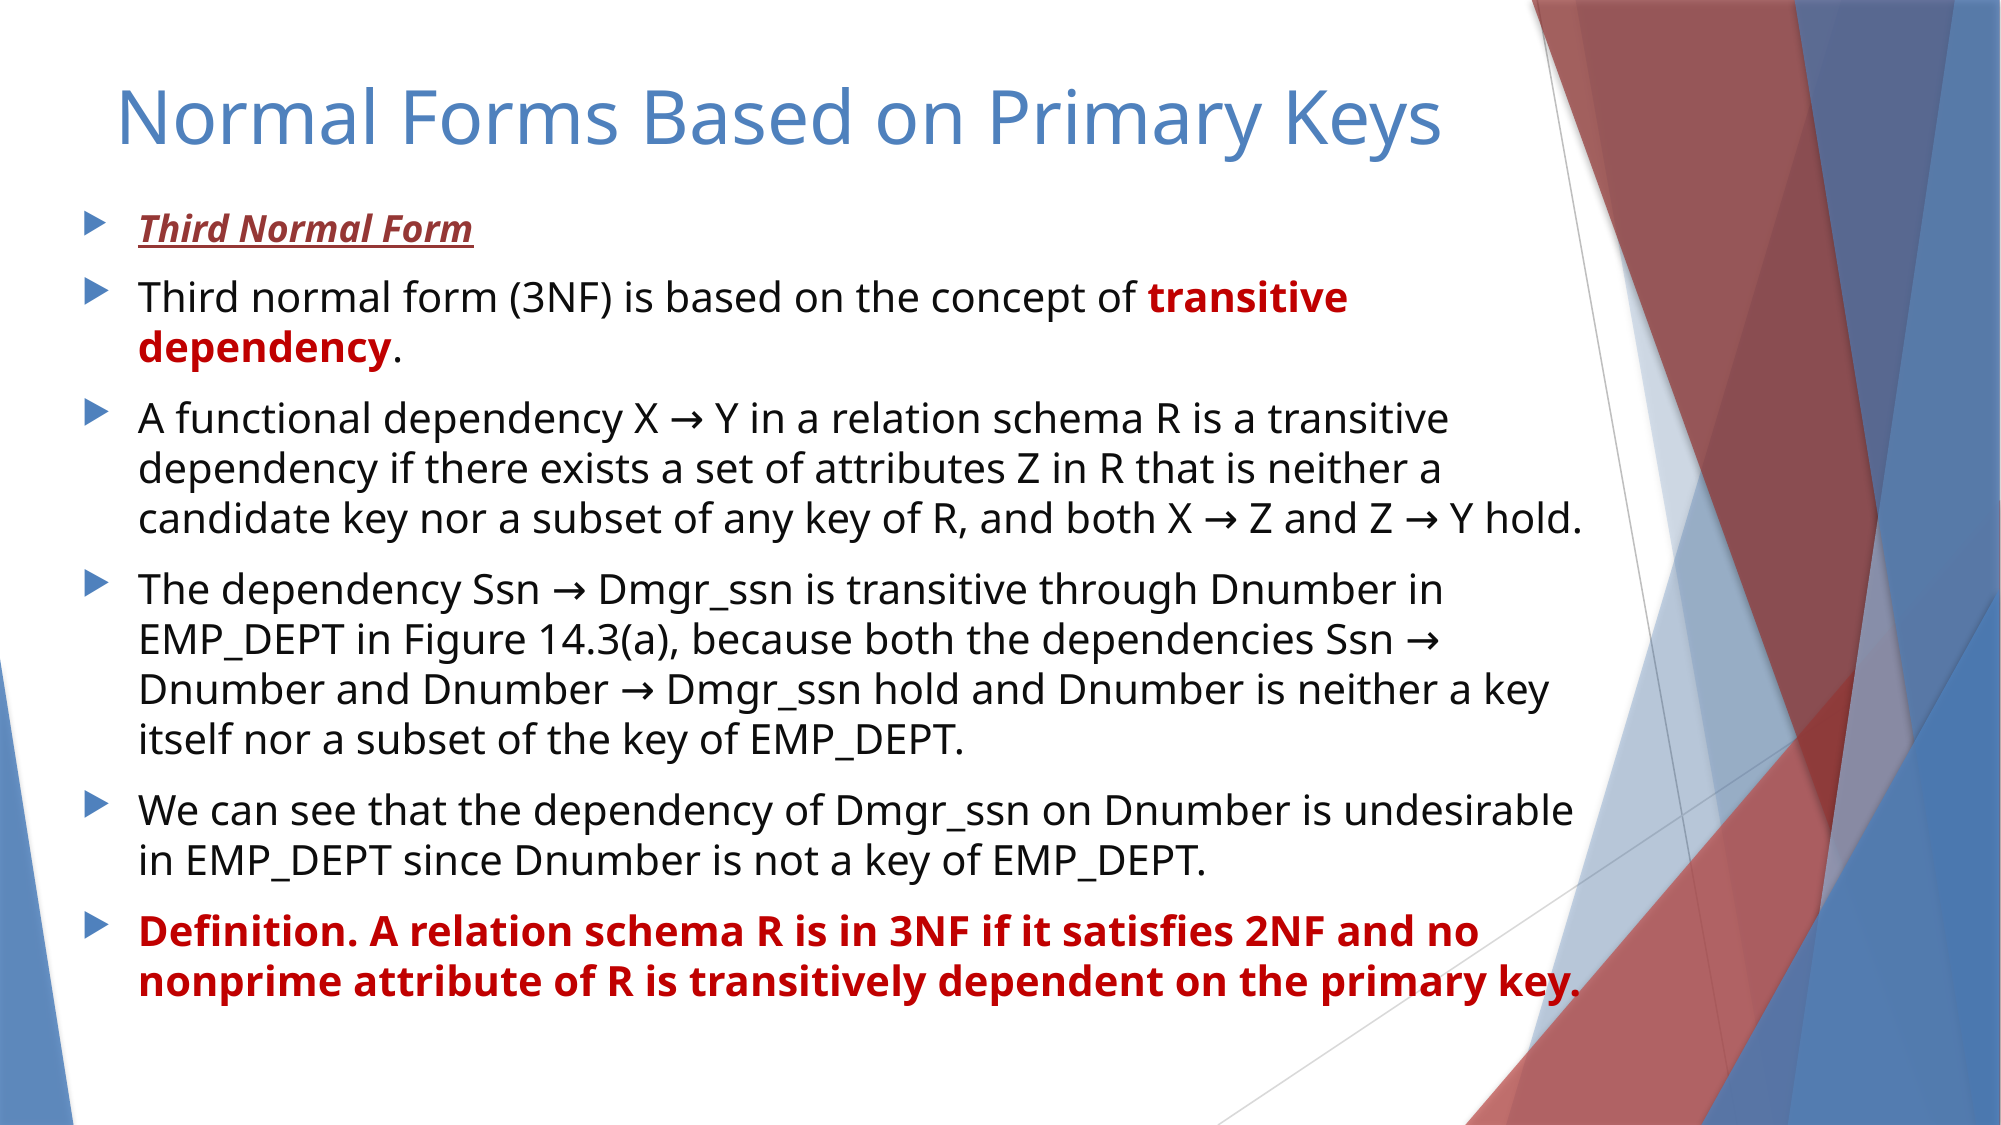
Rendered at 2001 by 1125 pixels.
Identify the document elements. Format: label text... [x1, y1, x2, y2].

list Third Normal Form Third normal form (3NF) is based on the concept of transitive dependency. A functional dependency X → Y in a relation schema R is a transitive dependency if there exists a set of attributes Z in R that is neither a candidate key nor a subset of any key of R, and both X → Z and Z → Y hold. The dependency Ssn → Dmgr_ssn is transitive through Dnumber in EMP_DEPT in Figure 14.3(a), because both the dependencies Ssn → Dnumber and Dnumber → Dmgr_ssn hold and Dnumber is neither a key itself nor a subset of the key of EMP_DEPT. We can see that the dependency of Dmgr_ssn on Dnumber is undesirable in EMP_DEPT since Dnumber is not a key of EMP_DEPT. Definition. A relation schema R is in 3NF if it satisfies 2NF and no nonprime attribute of R is transitively dependent on the primary key. [66, 197, 1632, 1086]
title Normal Forms Based on Primary Keys [100, 62, 1511, 197]
